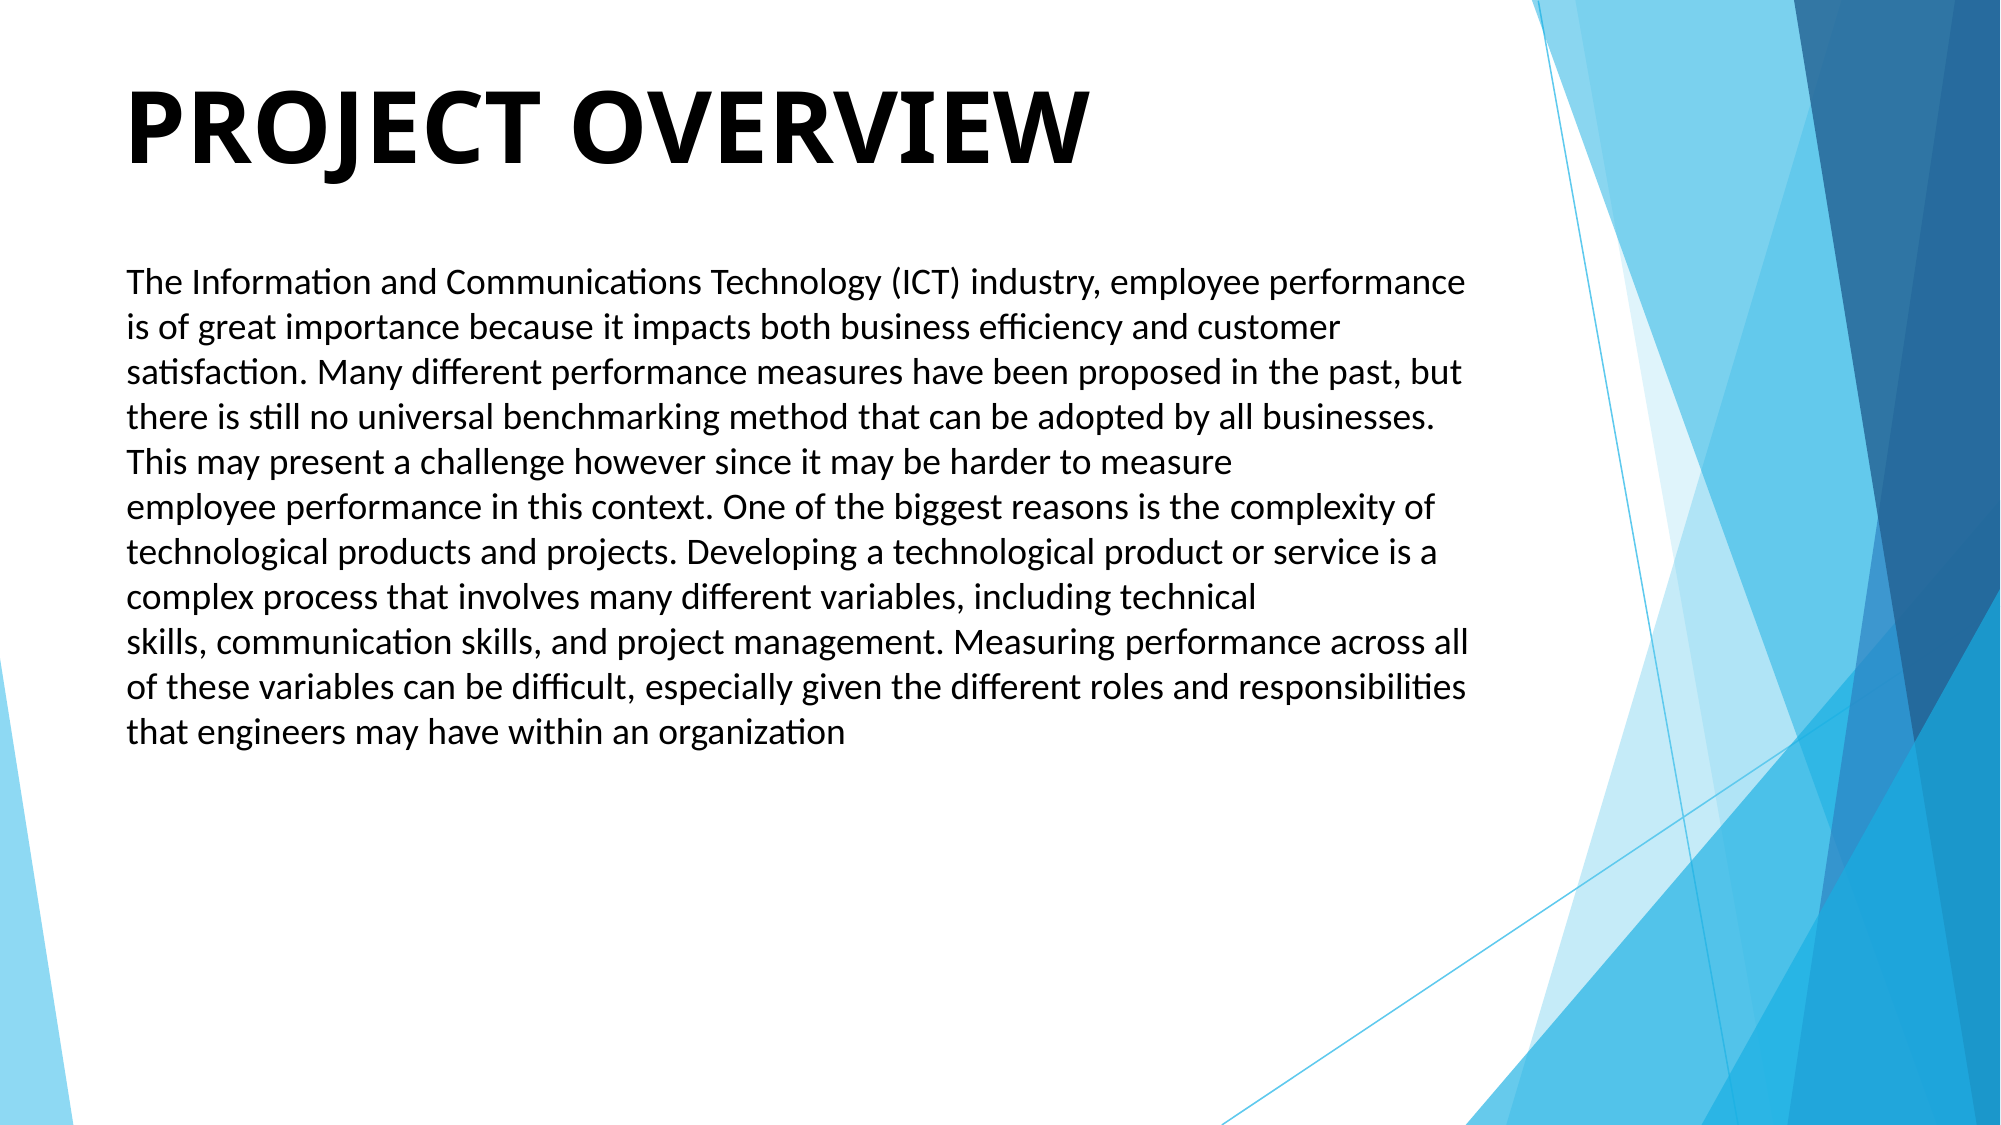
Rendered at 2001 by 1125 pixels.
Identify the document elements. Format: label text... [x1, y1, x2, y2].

title PROJECT OVERVIEW [123, 63, 1877, 185]
text_box The Information and Communications Technology (ICT) industry, employee performance is of great importance because it impacts both business efficiency and customer satisfaction. Many different performance measures have been proposed in the past, but there is still no universal benchmarking method that can be adopted by all businesses. This may present a challenge however since it may be harder to measure employee performance in this context. One of the biggest reasons is the complexity of technological products and projects. Developing a technological product or service is a complex process that involves many different variables, including technical skills, communication skills, and project management. Measuring performance across all of these variables can be difficult, especially given the different roles and responsibilities that engineers may have within an organization​ [111, 249, 1500, 760]
